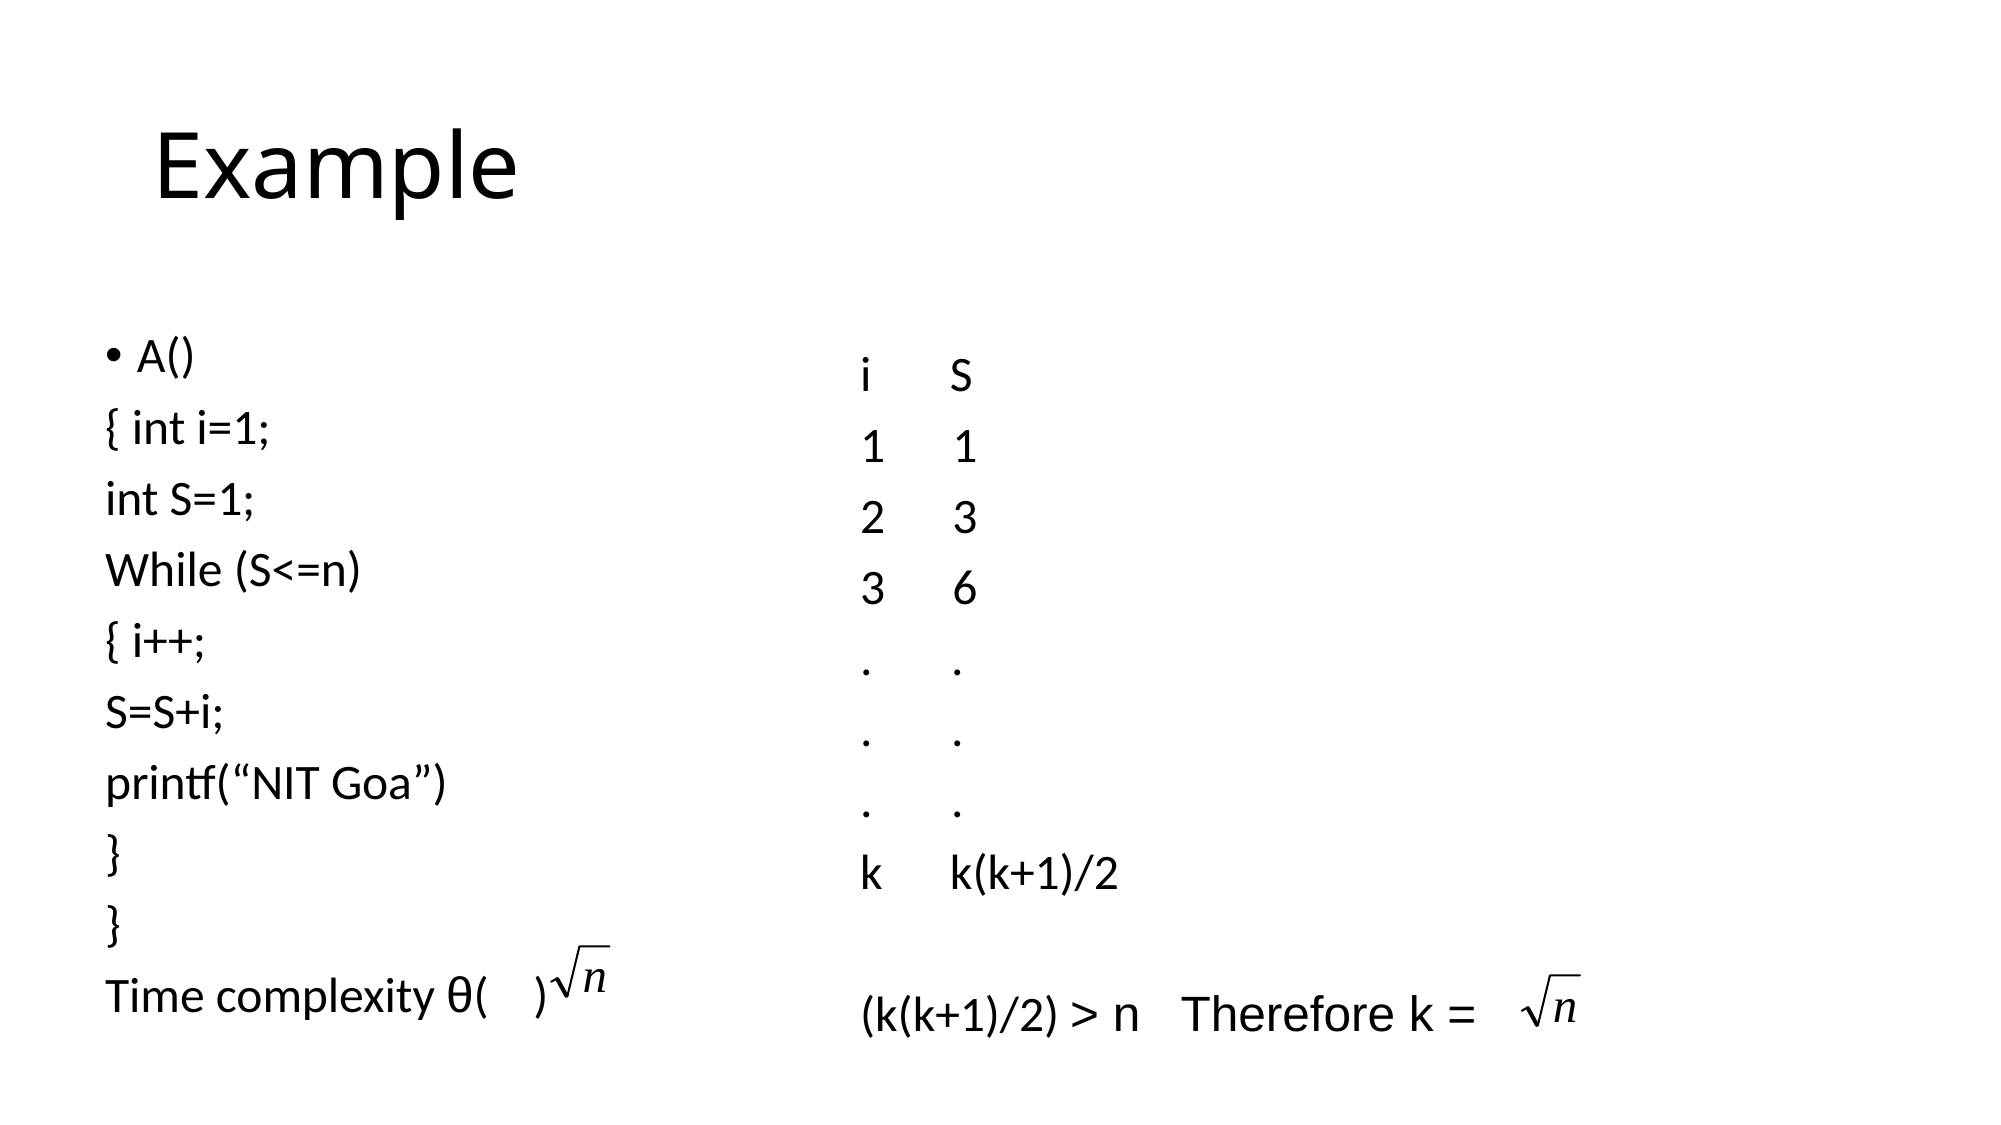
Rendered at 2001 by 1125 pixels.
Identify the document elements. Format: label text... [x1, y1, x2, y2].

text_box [1512, 964, 1590, 1039]
text_box i S 1 1 2 3 3 6 . . . . . . k k(k+1)/2 (k(k+1)/2) > n Therefore k = [845, 341, 1696, 1055]
text_box A() { int i=1; int S=1; While (S<=n) { i++; S=S+i; printf(“NIT Goa”) } } Time complexity θ( ) [90, 322, 941, 1037]
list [541, 935, 620, 1010]
title Example [137, 59, 1863, 278]
